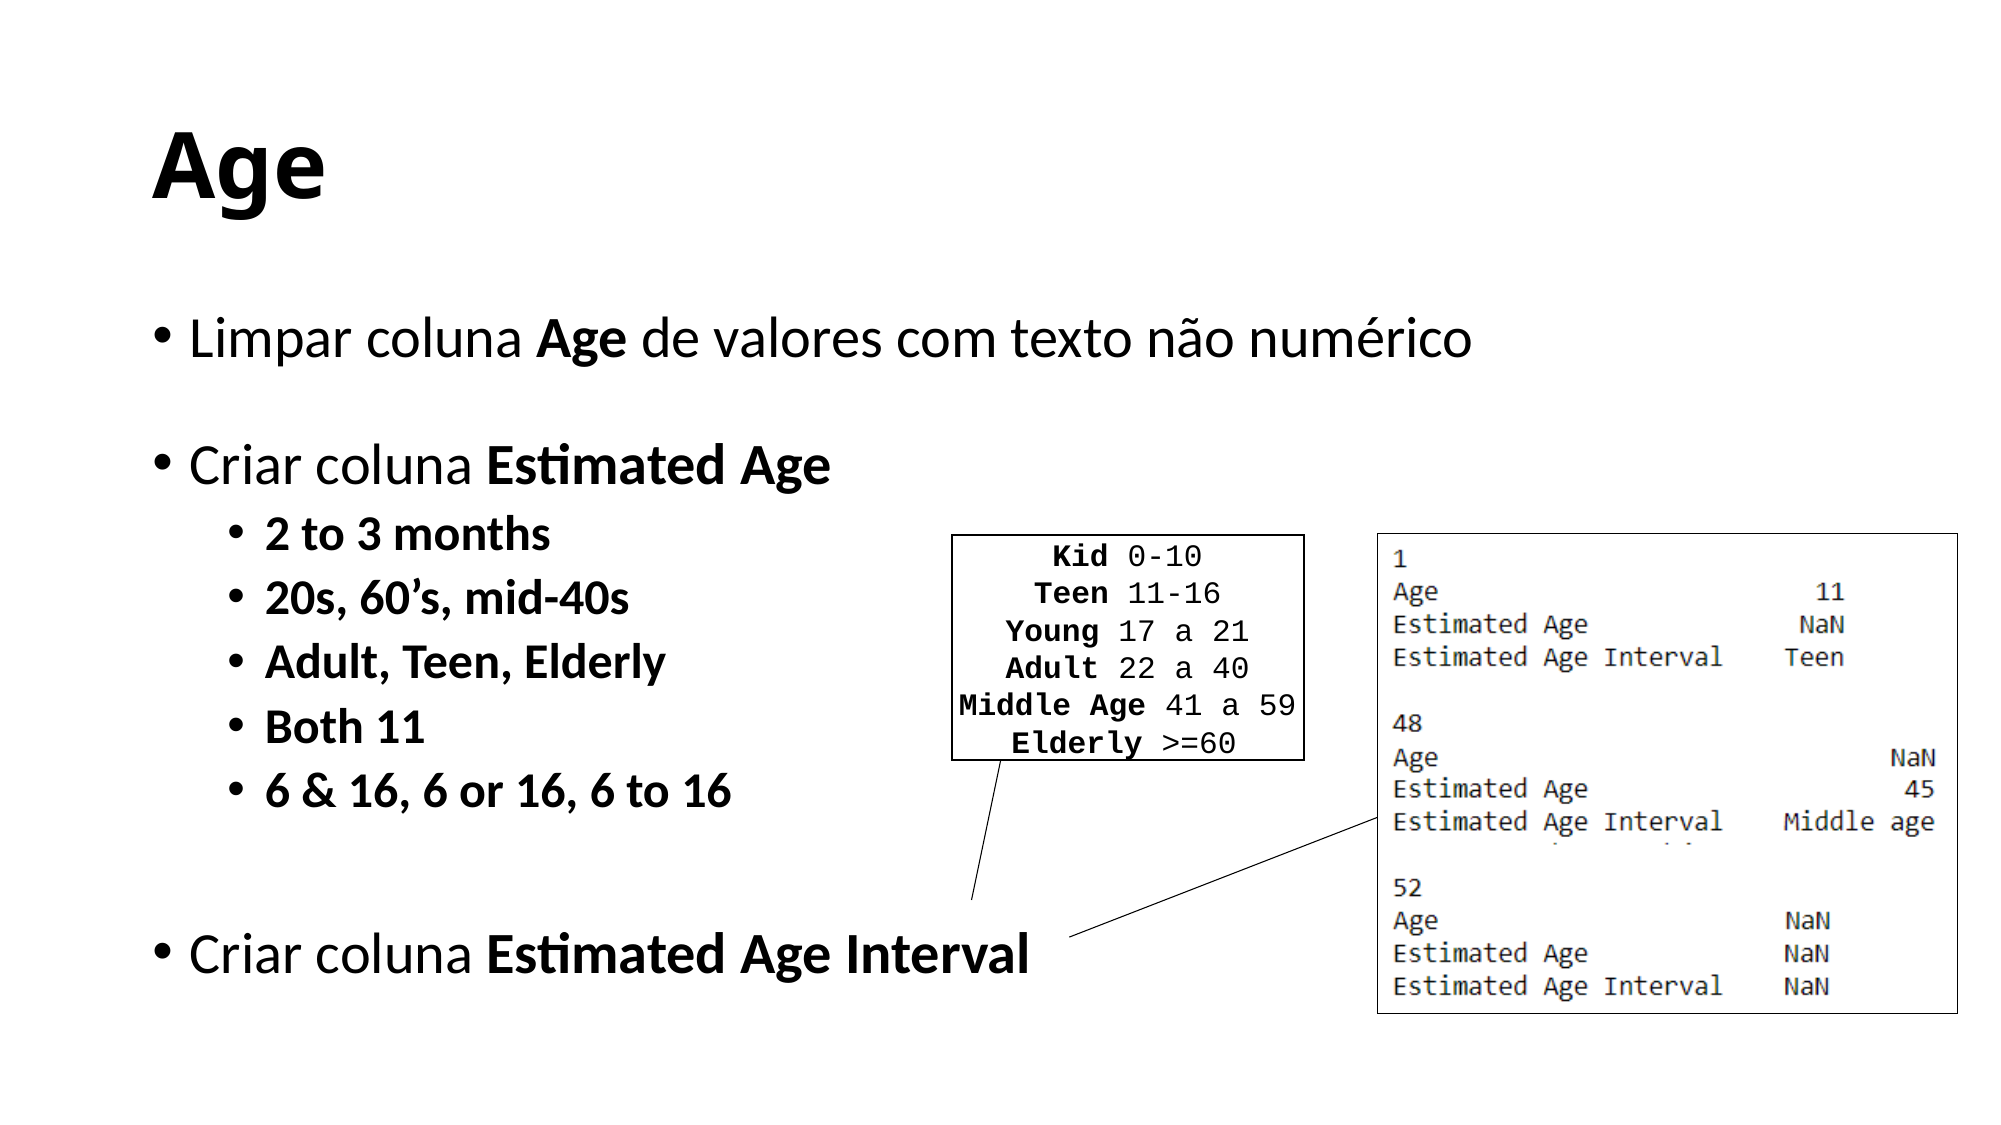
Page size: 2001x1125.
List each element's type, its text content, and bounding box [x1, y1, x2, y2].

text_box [951, 533, 1069, 900]
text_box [1069, 533, 1958, 1014]
list Limpar coluna Age de valores com texto não numérico Criar coluna Estimated Age 2 to 3 months 20s, 60’s, mid-40s Adult, Teen, Elderly Both 11 6 & 16, 6 or 16, 6 to 16 Criar coluna Estimated Age Interval [137, 299, 1863, 1014]
title Age [137, 59, 1863, 278]
